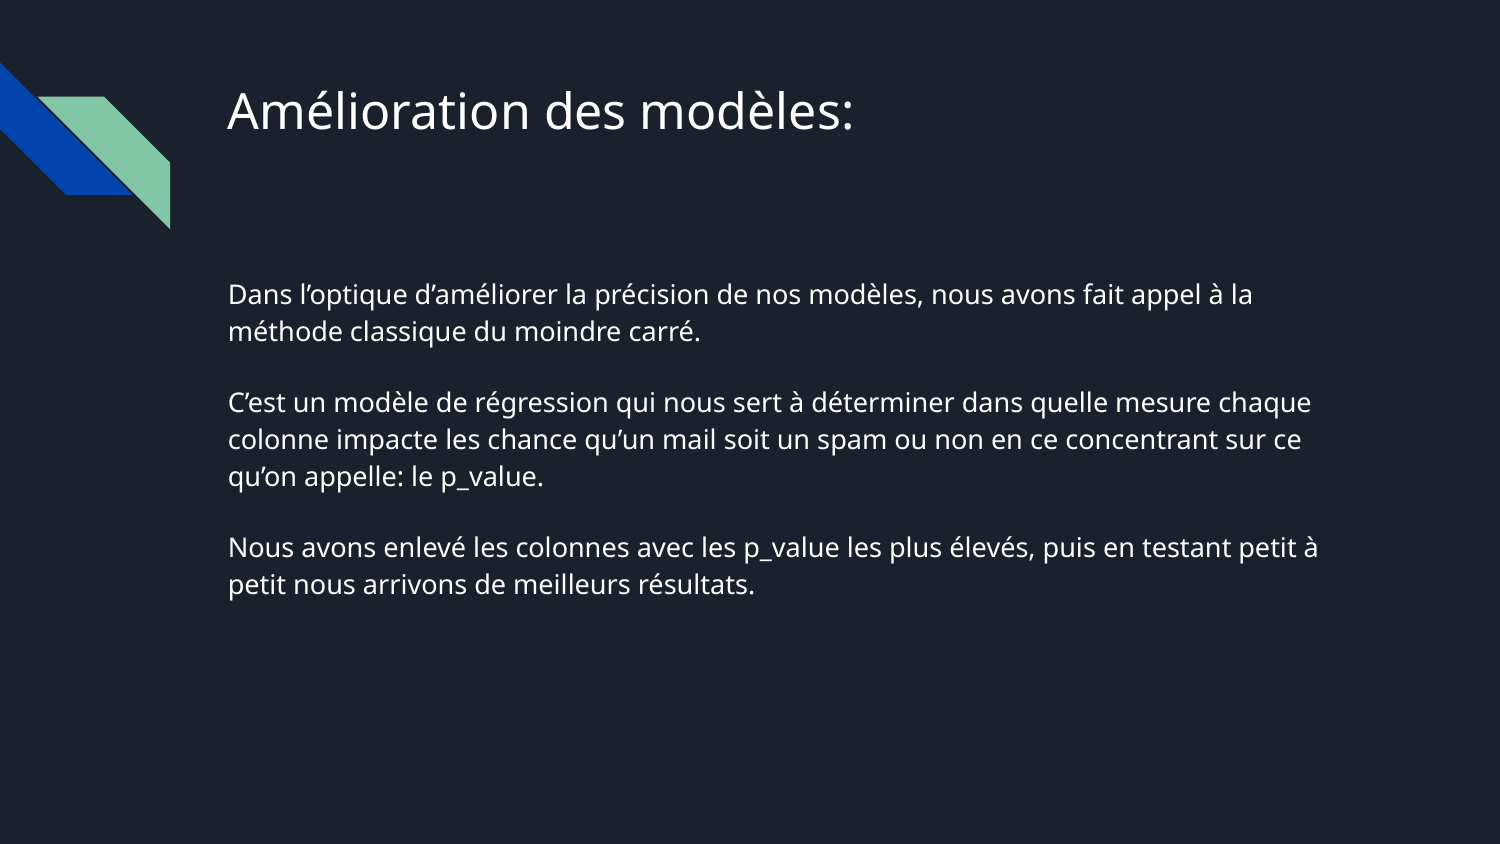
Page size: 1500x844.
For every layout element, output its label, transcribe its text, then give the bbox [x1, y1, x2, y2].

list Dans l’optique d’améliorer la précision de nos modèles, nous avons fait appel à la méthode classique du moindre carré. C’est un modèle de régression qui nous sert à déterminer dans quelle mesure chaque colonne impacte les chance qu’un mail soit un spam ou non en ce concentrant sur ce qu’on appelle: le p_value. Nous avons enlevé les colonnes avec les p_value les plus élevés, puis en testant petit à petit nous arrivons de meilleurs résultats. [212, 257, 1368, 735]
title Amélioration des modèles: [212, 64, 1368, 215]
